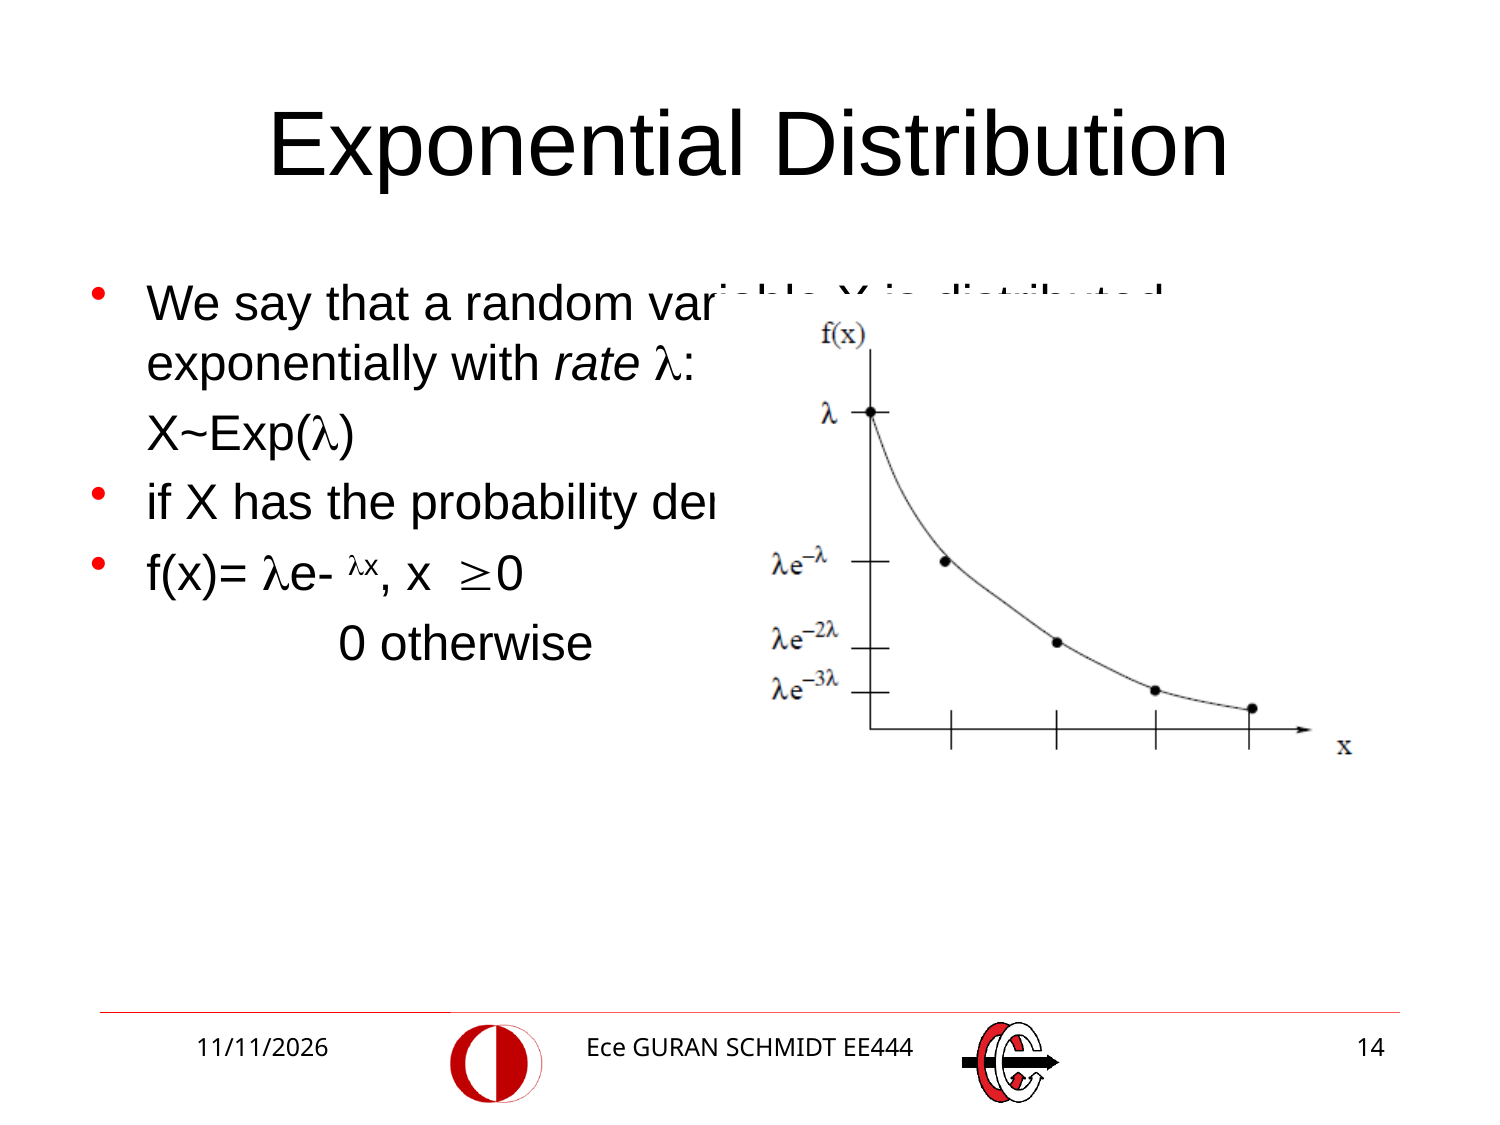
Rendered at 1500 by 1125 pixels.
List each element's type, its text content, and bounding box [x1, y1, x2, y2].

title Exponential Distribution [75, 45, 1425, 233]
picture [954, 1019, 1064, 1106]
picture [714, 293, 1414, 784]
slide_number 14 [1074, 1024, 1400, 1103]
footer Ece GURAN SCHMIDT EE444 [512, 1024, 988, 1103]
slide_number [99, 1024, 425, 1103]
list We say that a random variable X is distributed exponentially with rate : X~Exp() if X has the probability density function: f(x)= e- x, x0 0 otherwise [75, 262, 1425, 1005]
picture [448, 1023, 543, 1103]
